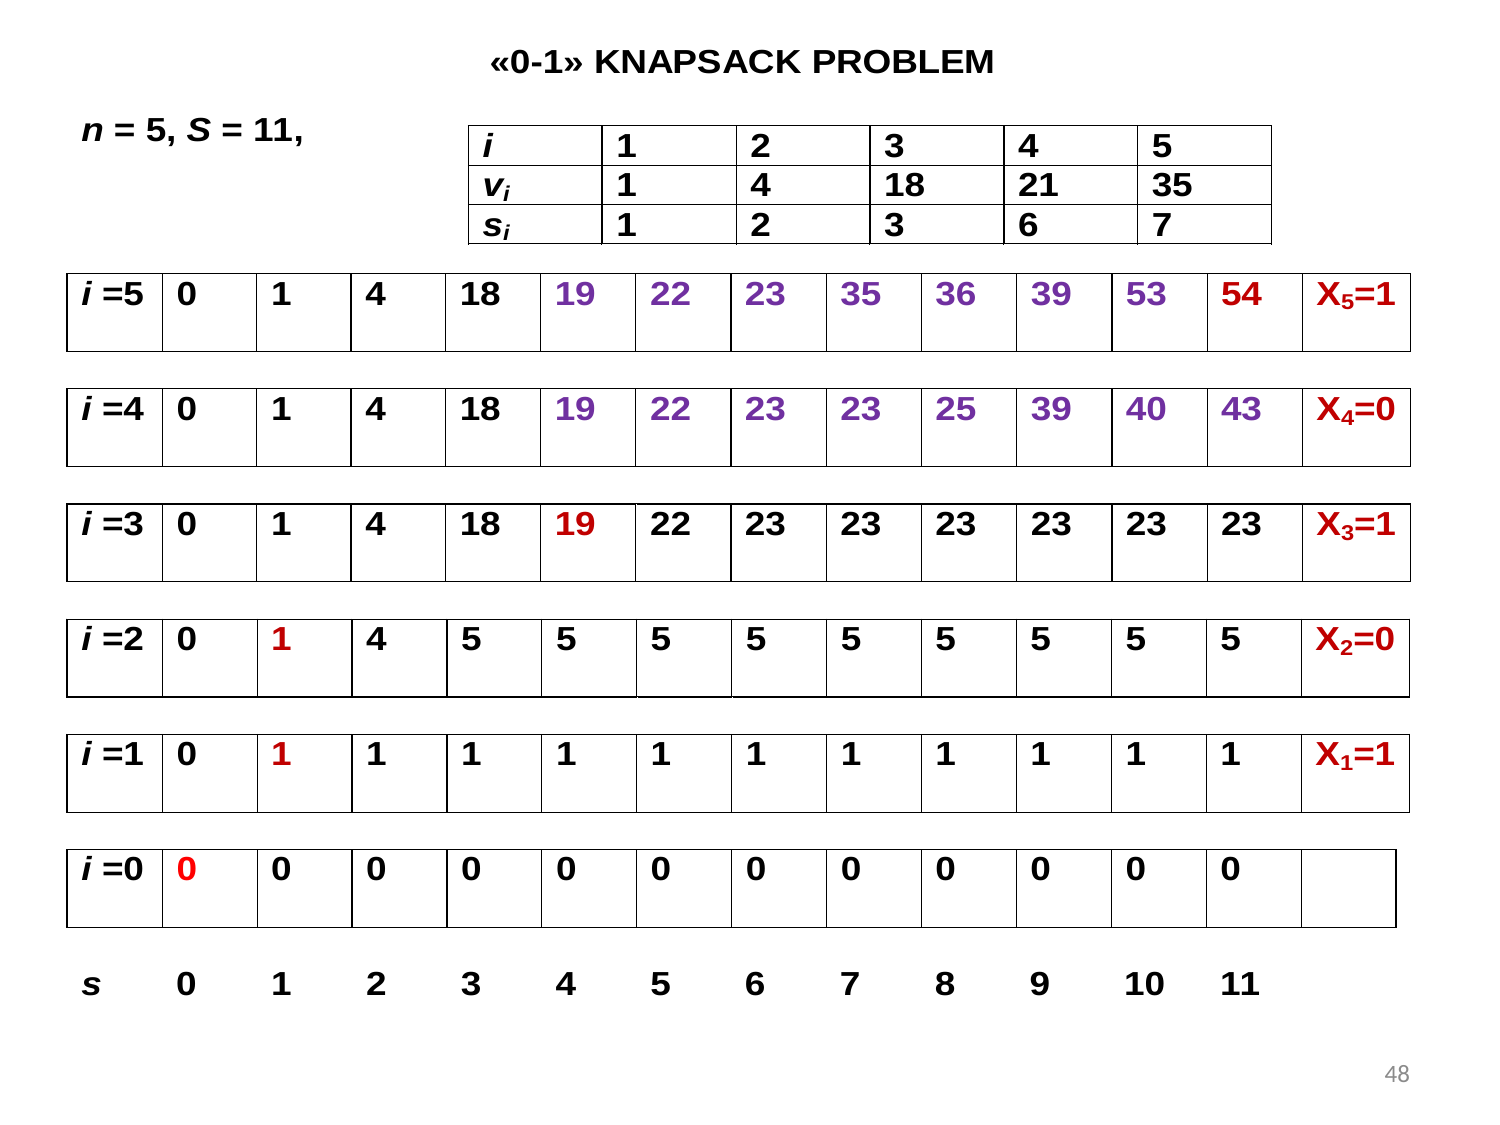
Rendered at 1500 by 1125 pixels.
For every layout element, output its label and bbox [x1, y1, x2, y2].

list [64, 42, 1424, 1101]
